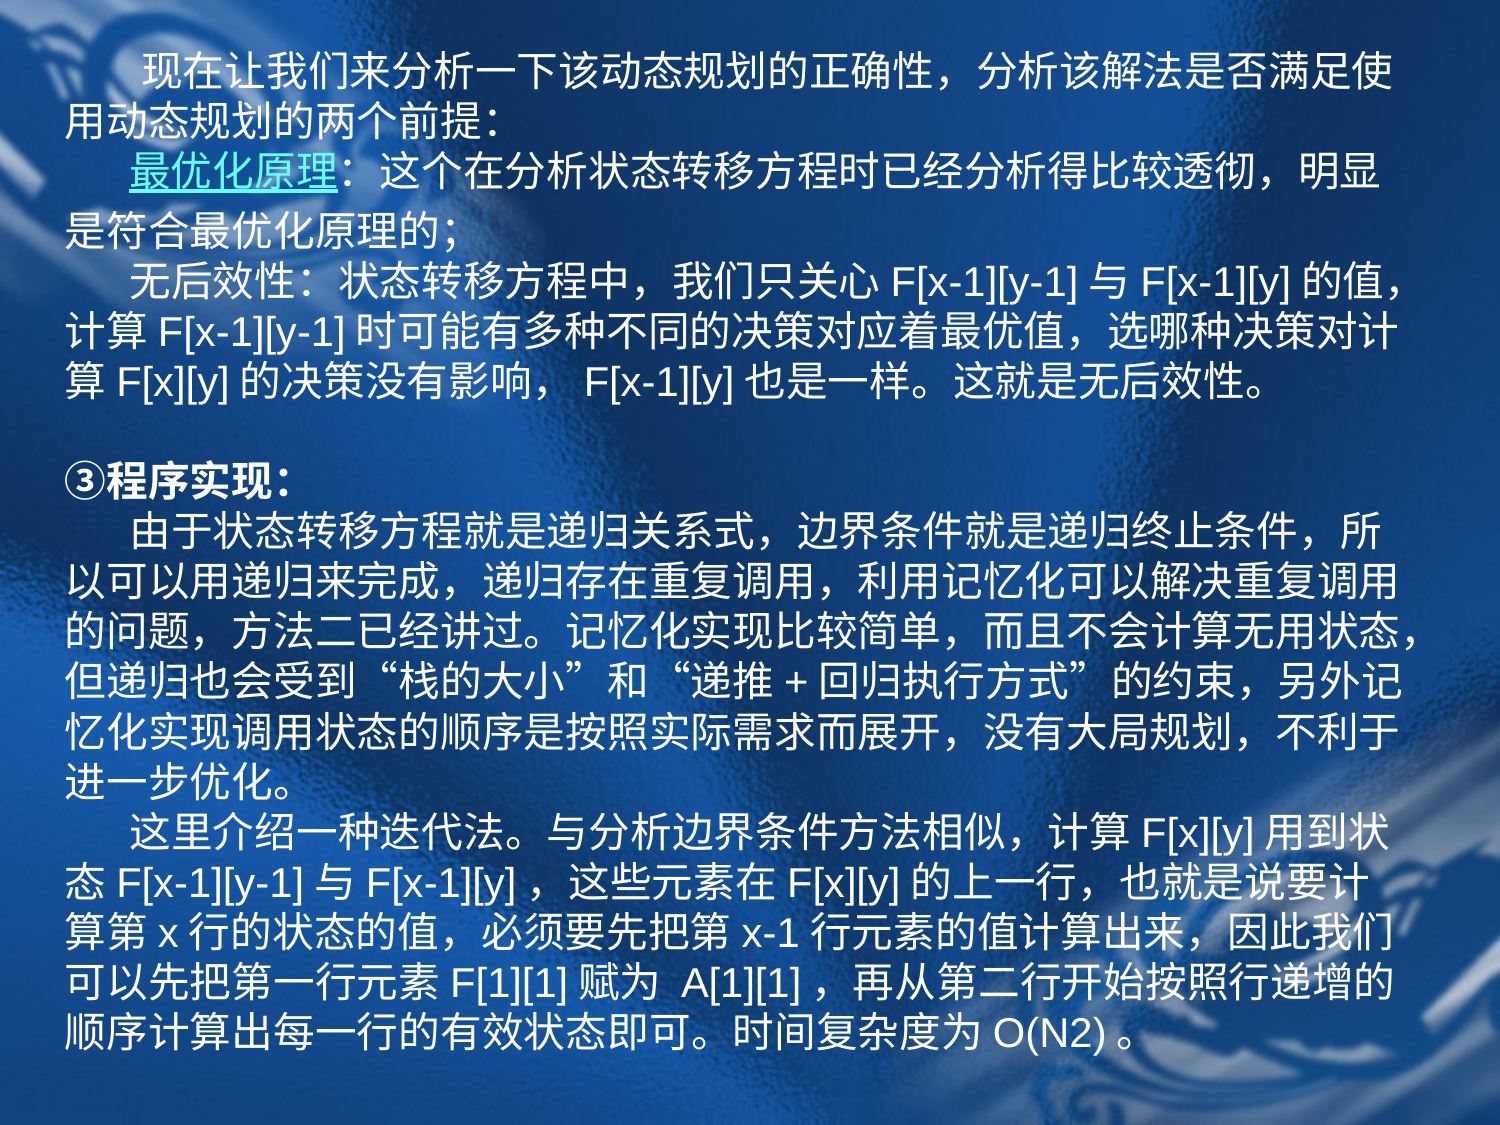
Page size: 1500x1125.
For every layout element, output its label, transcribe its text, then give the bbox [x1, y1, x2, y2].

title 现在让我们来分析一下该动态规划的正确性，分析该解法是否满足使用动态规划的两个前提： 最优化原理：这个在分析状态转移方程时已经分析得比较透彻，明显是符合最优化原理的； 无后效性：状态转移方程中，我们只关心F[x-1][y-1]与F[x-1][y]的值，计算F[x-1][y-1]时可能有多种不同的决策对应着最优值，选哪种决策对计算F[x][y]的决策没有影响，F[x-1][y]也是一样。这就是无后效性。 ③程序实现： 由于状态转移方程就是递归关系式，边界条件就是递归终止条件，所以可以用递归来完成，递归存在重复调用，利用记忆化可以解决重复调用的问题，方法二已经讲过。记忆化实现比较简单，而且不会计算无用状态，但递归也会受到“栈的大小”和“递推+回归执行方式”的约束，另外记忆化实现调用状态的顺序是按照实际需求而展开，没有大局规划，不利于进一步优化。 这里介绍一种迭代法。与分析边界条件方法相似，计算F[x][y]用到状态F[x-1][y-1]与F[x-1][y]，这些元素在F[x][y]的上一行，也就是说要计算第x行的状态的值，必须要先把第x-1行元素的值计算出来，因此我们可以先把第一行元素F[1][1]赋为 A[1][1]，再从第二行开始按照行递增的顺序计算出每一行的有效状态即可。时间复杂度为O(N2)。 [49, 37, 1426, 1063]
picture [0, 0, 1500, 1125]
